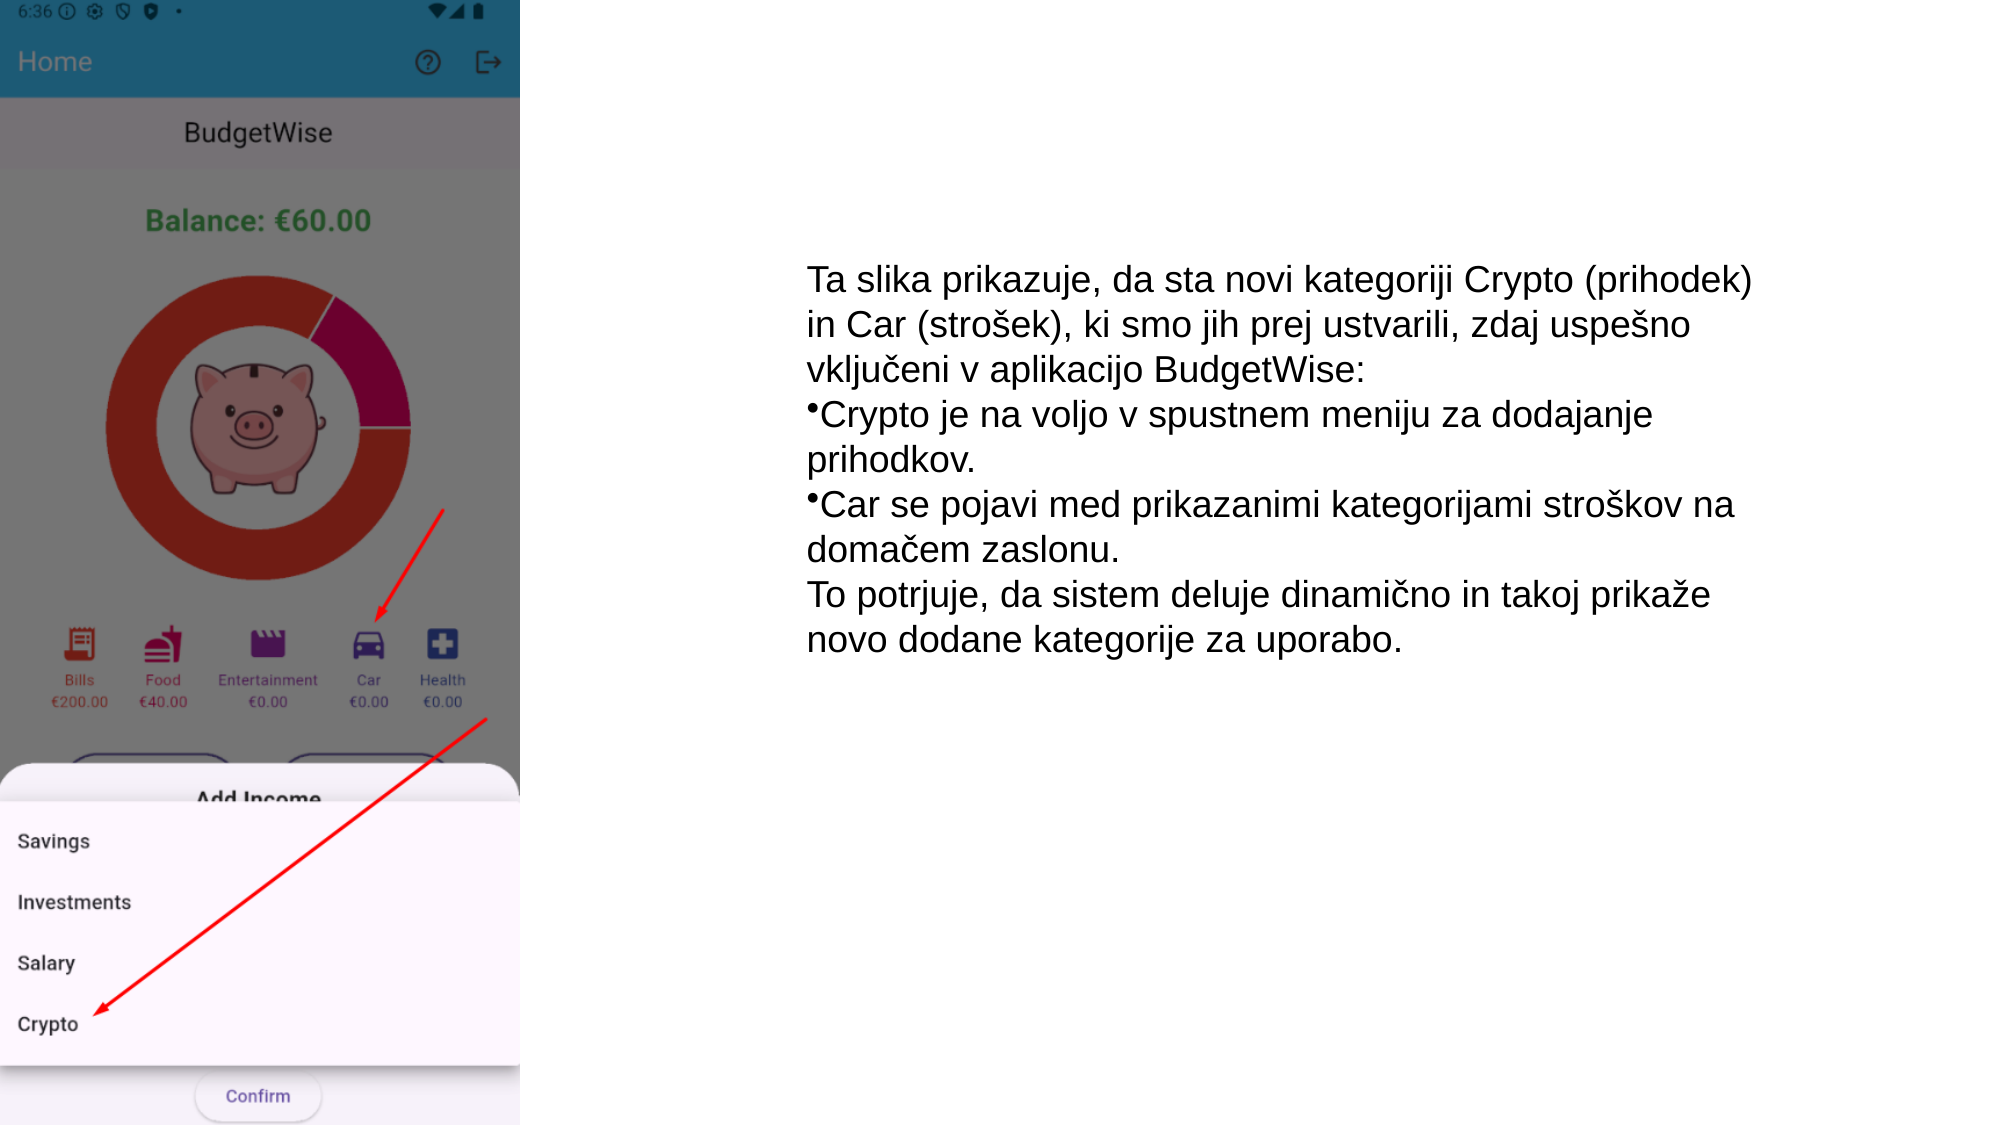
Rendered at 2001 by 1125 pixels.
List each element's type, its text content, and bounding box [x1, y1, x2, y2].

picture [0, 0, 520, 1125]
list Ta slika prikazuje, da sta novi kategoriji Crypto (prihodek) in Car (strošek), ki smo jih prej ustvarili, zdaj uspešno vključeni v aplikacijo BudgetWise: Crypto je na voljo v spustnem meniju za dodajanje prihodkov. Car se pojavi med prikazanimi kategorijami stroškov na domačem zaslonu. To potrjuje, da sistem deluje dinamično in takoj prikaže novo dodane kategorije za uporabo. [791, 131, 1797, 784]
